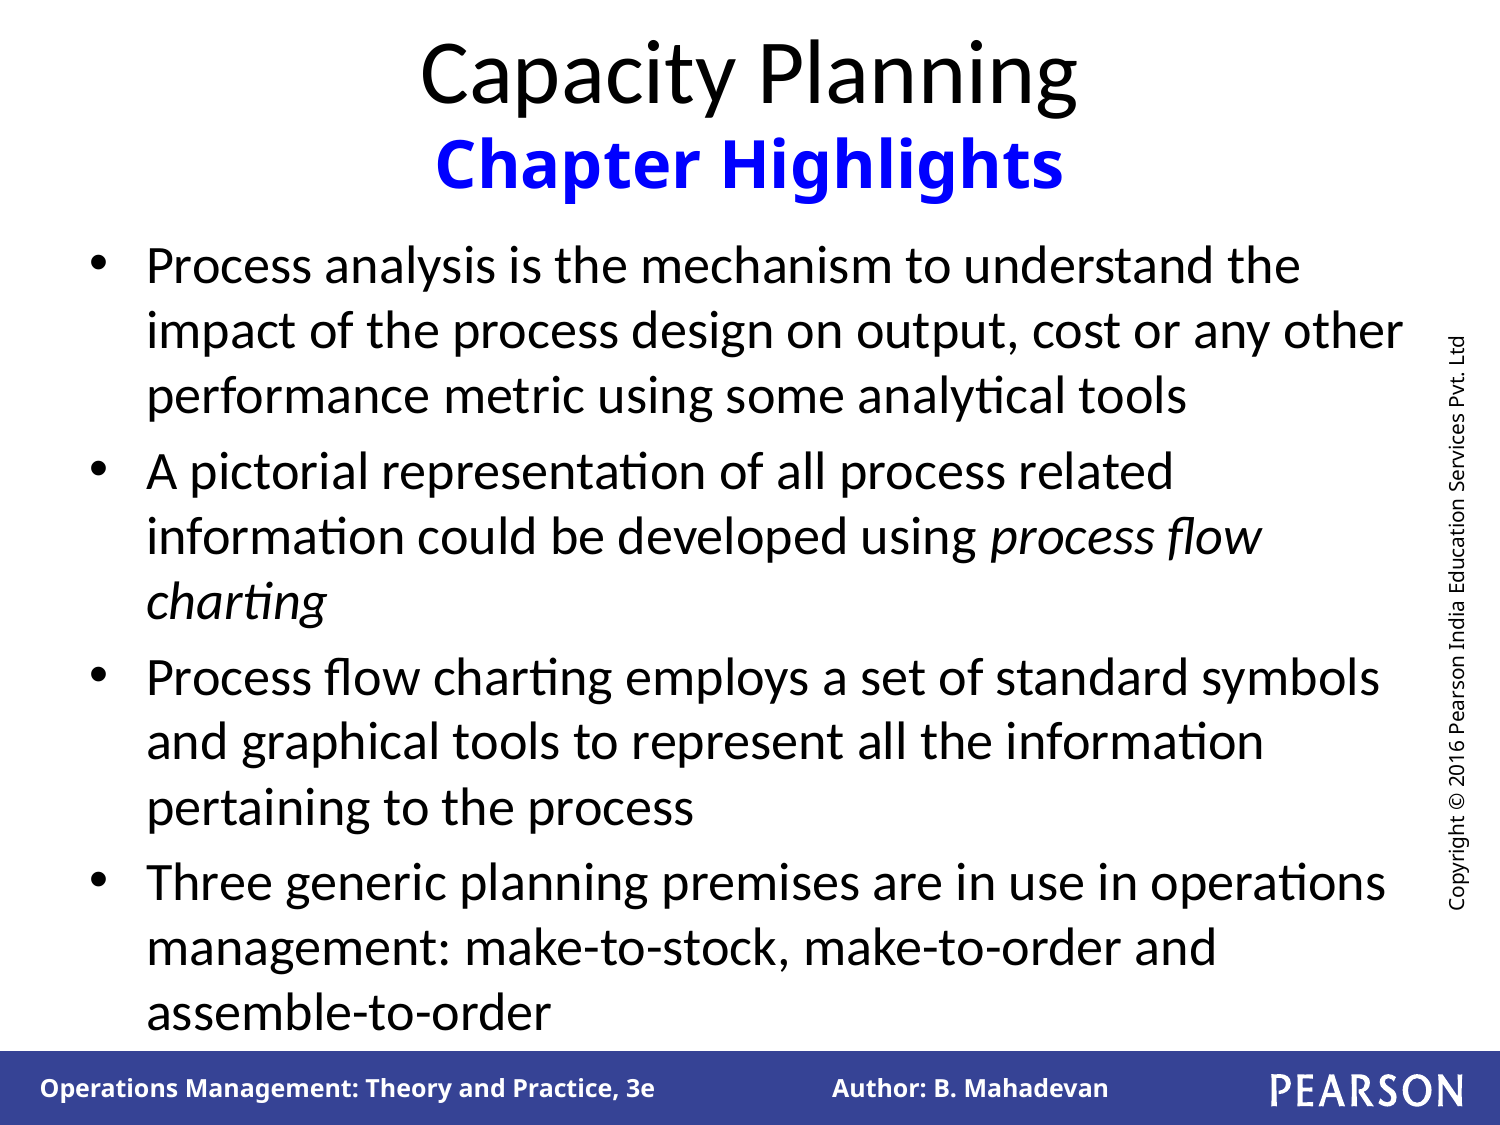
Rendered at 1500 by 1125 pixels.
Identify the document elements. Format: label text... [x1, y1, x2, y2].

list Process analysis is the mechanism to understand the impact of the process design on output, cost or any other performance metric using some analytical tools A pictorial representation of all process related information could be developed using process flow charting Process flow charting employs a set of standard symbols and graphical tools to represent all the information pertaining to the process Three generic planning premises are in use in operations management: make-to-stock, make-to-order and assemble-to-order [75, 222, 1425, 965]
title Capacity Planning Chapter Highlights [75, 4, 1425, 193]
